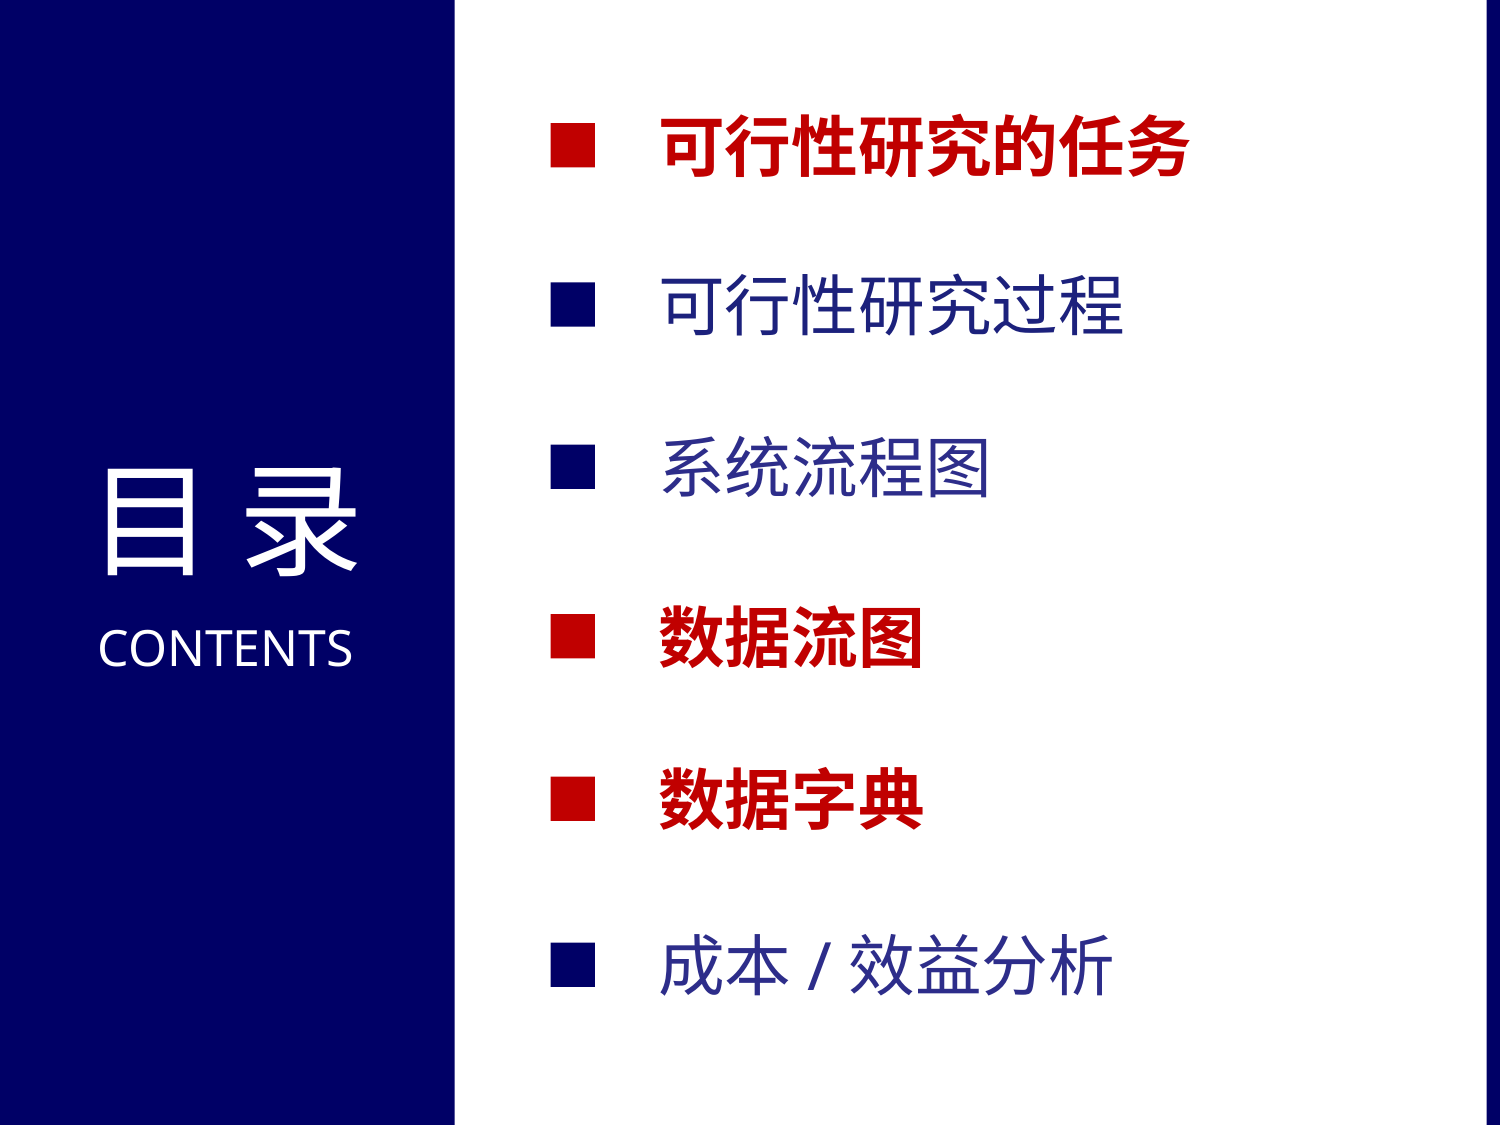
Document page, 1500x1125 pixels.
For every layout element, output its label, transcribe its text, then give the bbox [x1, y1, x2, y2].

text_box 数据字典 [643, 750, 1437, 846]
text_box 成本/效益分析 [643, 916, 1437, 1012]
text_box [550, 614, 595, 659]
text_box [550, 123, 595, 168]
text_box [550, 776, 595, 821]
text_box 可行性研究过程 [643, 256, 1437, 352]
text_box [550, 282, 595, 327]
text_box 数据流图 [643, 588, 1437, 683]
text_box 系统流程图 [643, 418, 1437, 514]
text_box [550, 444, 595, 489]
text_box [550, 942, 595, 987]
text_box 可行性研究的任务 [643, 97, 1437, 192]
